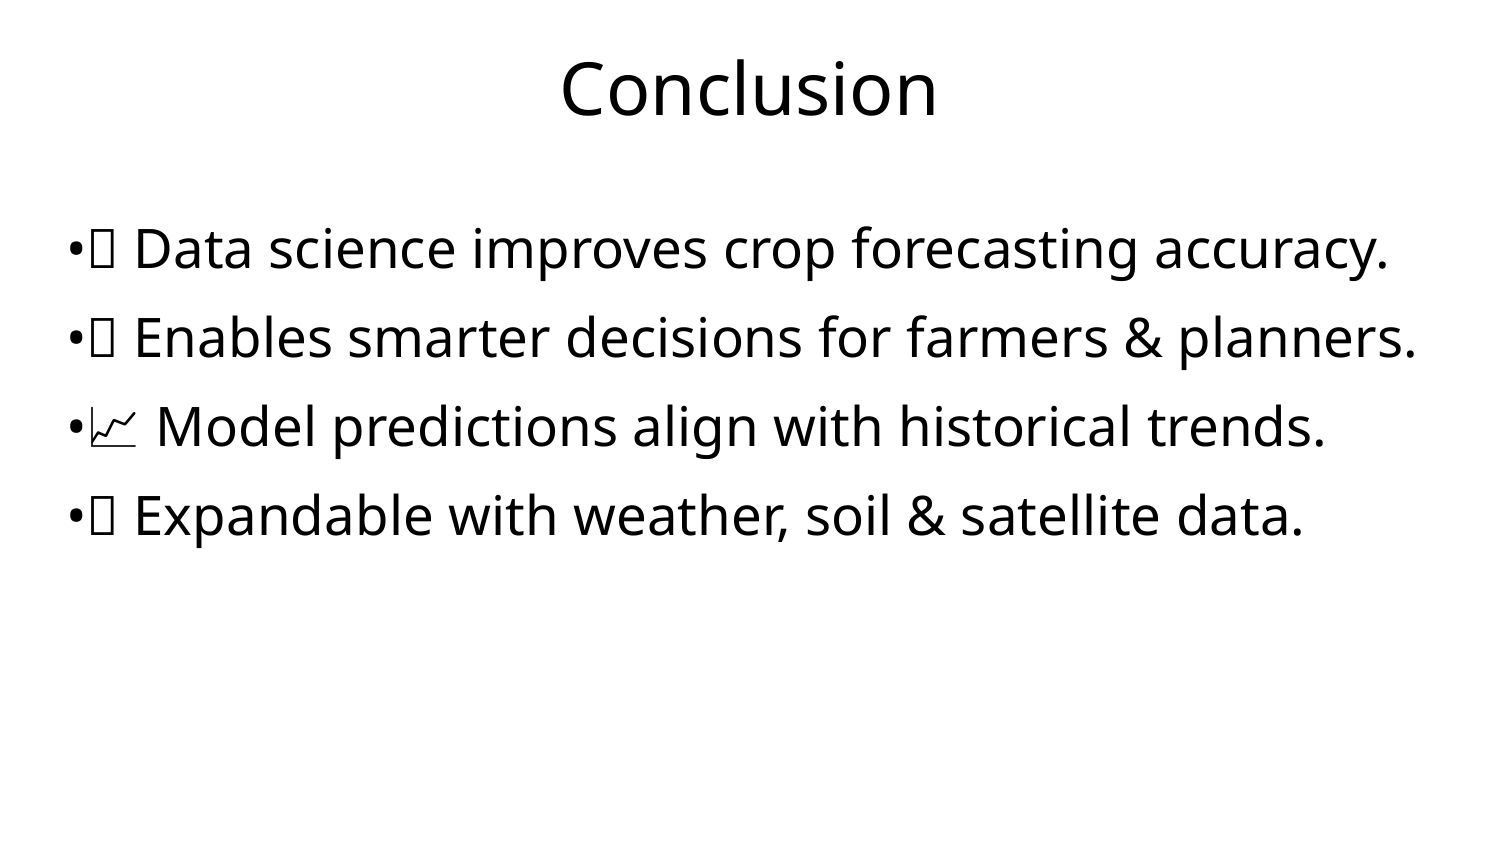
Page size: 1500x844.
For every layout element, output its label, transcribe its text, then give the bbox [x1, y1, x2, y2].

list •📌 Data science improves crop forecasting accuracy. •✅ Enables smarter decisions for farmers & planners. •📈 Model predictions align with historical trends. •🚀 Expandable with weather, soil & satellite data. [51, 189, 1449, 750]
title Conclusion [51, 27, 1449, 146]
